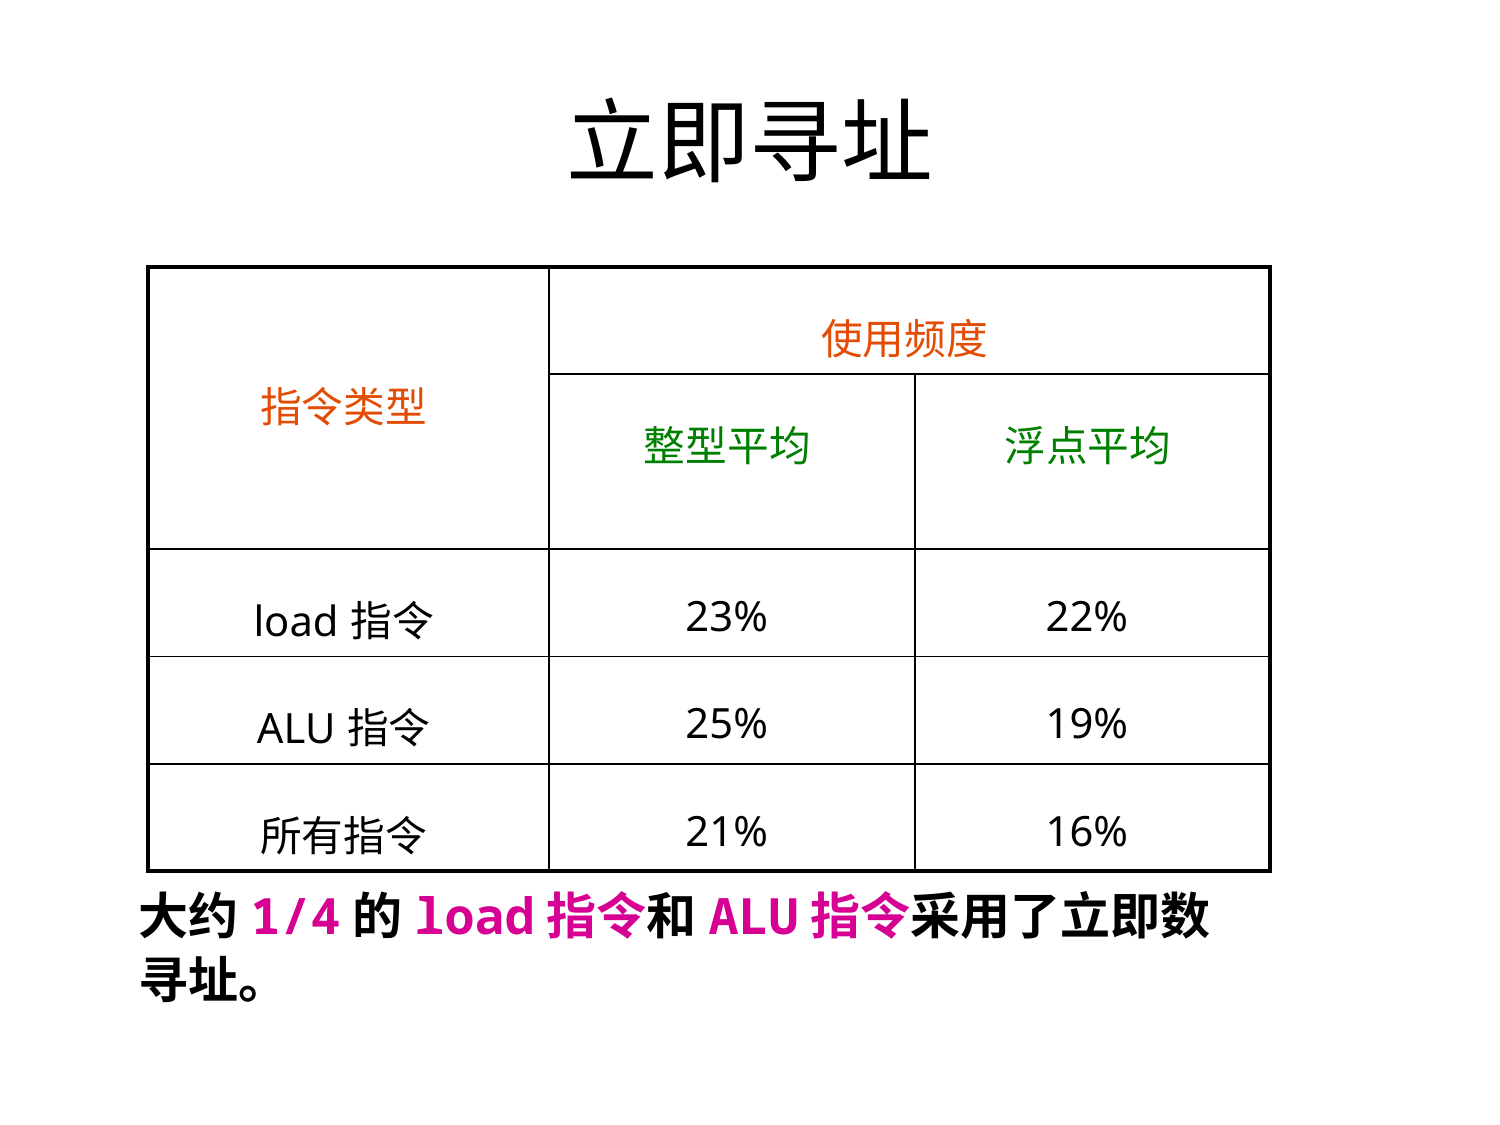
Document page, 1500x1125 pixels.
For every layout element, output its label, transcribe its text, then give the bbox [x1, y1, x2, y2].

text_box 大约1/4的load指令和ALU指令采用了立即数寻址。 [123, 876, 1258, 1017]
table_cell 整型平均 [550, 375, 914, 548]
table_cell load指令 [150, 550, 548, 656]
title 立即寻址 [75, 45, 1425, 233]
table_cell 16% [916, 765, 1268, 869]
table_cell 所有指令 [150, 765, 548, 869]
table_cell ALU指令 [150, 657, 548, 763]
table_cell 浮点平均 [916, 375, 1268, 548]
table_cell 25% [550, 657, 914, 763]
table_header 使用频度 [550, 269, 1268, 373]
table_cell 22% [916, 550, 1268, 656]
table_cell 21% [550, 765, 914, 869]
table_cell 19% [916, 657, 1268, 763]
table_header 指令类型 [150, 269, 548, 548]
table_cell 23% [550, 550, 914, 656]
